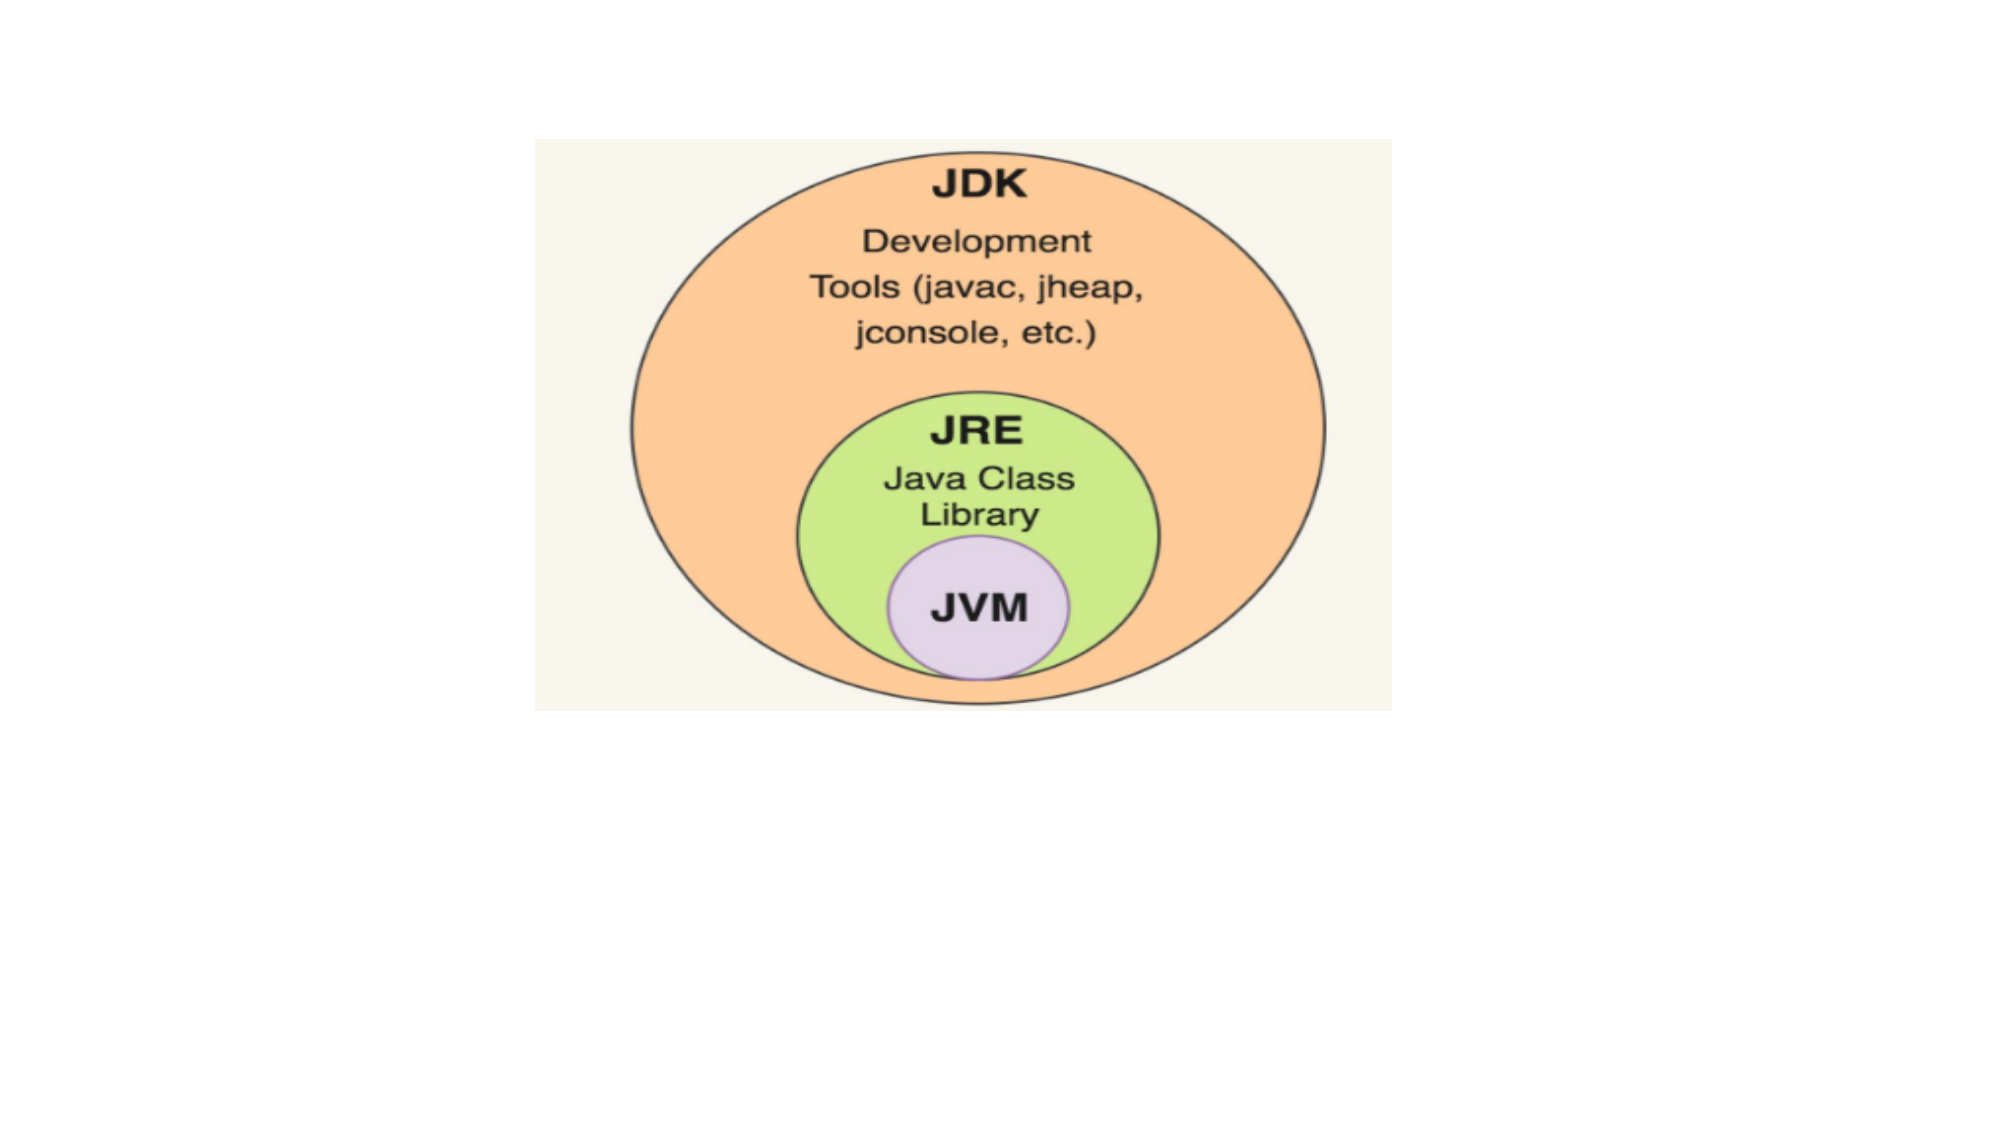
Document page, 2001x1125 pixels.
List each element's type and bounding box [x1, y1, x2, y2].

picture [534, 139, 1392, 711]
